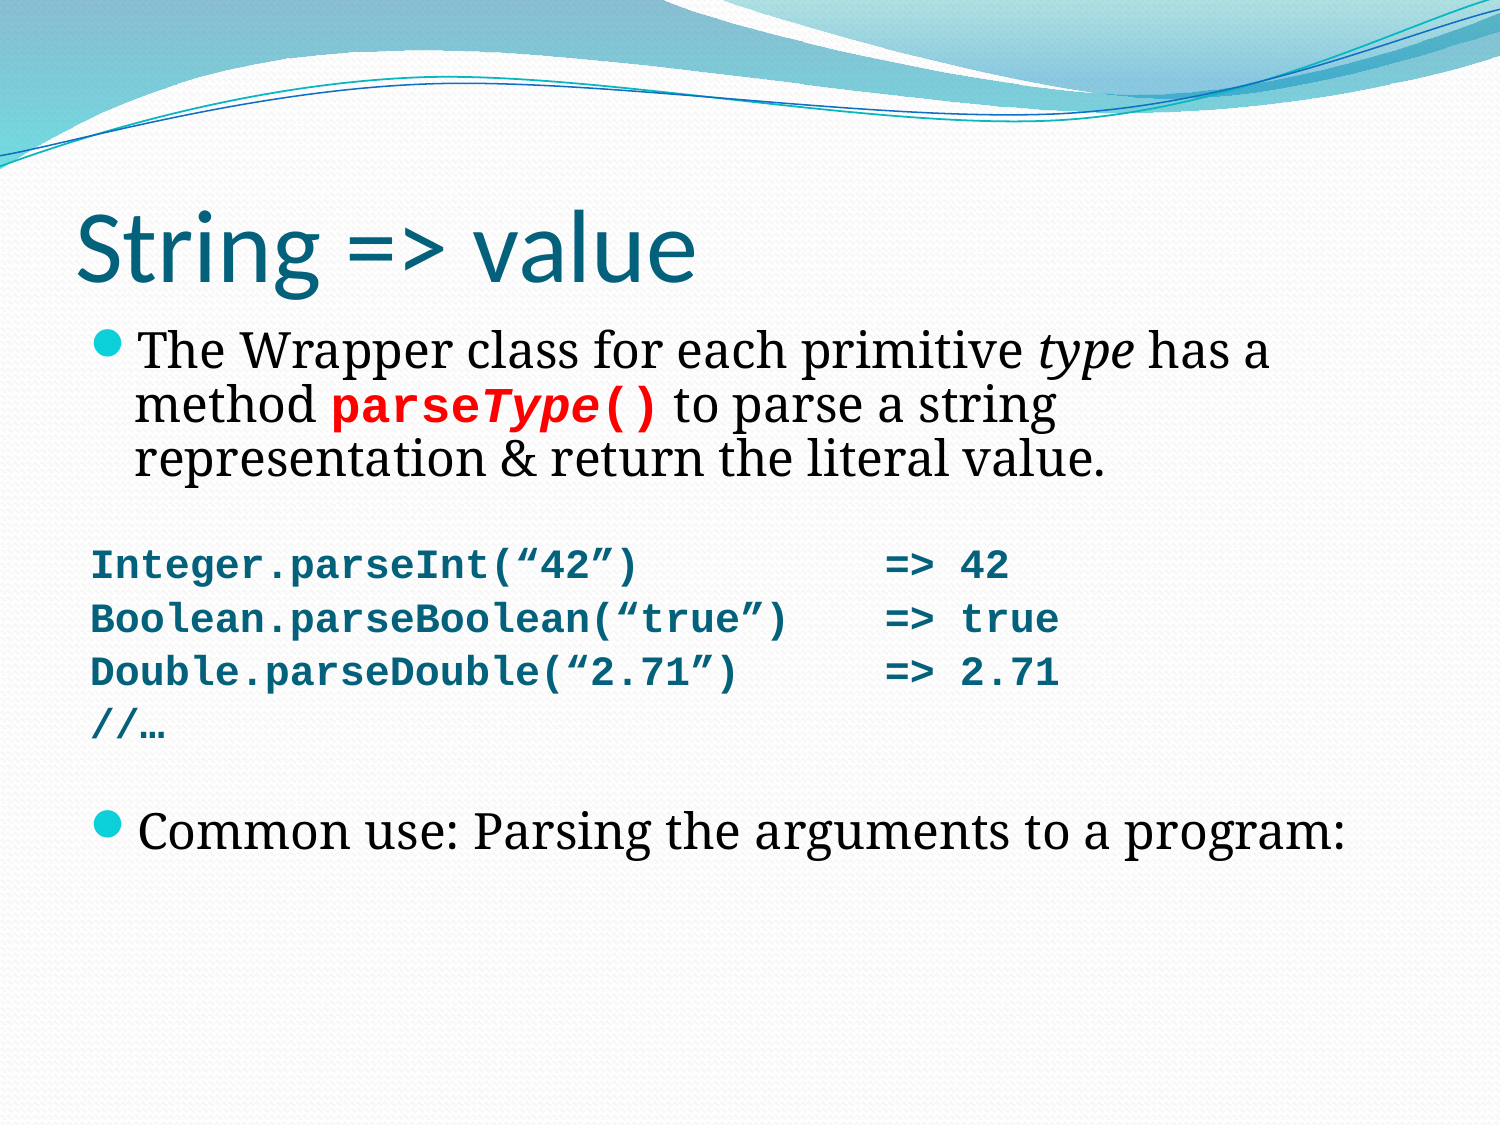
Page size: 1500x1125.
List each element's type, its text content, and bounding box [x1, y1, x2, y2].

title String => value [75, 115, 1425, 303]
list The Wrapper class for each primitive type has a method parseType() to parse a string representation & return the literal value. Integer.parseInt(“42”) => 42 Boolean.parseBoolean(“true”) => true Double.parseDouble(“2.71”) => 2.71 //… Common use: Parsing the arguments to a program: [75, 317, 1425, 1038]
